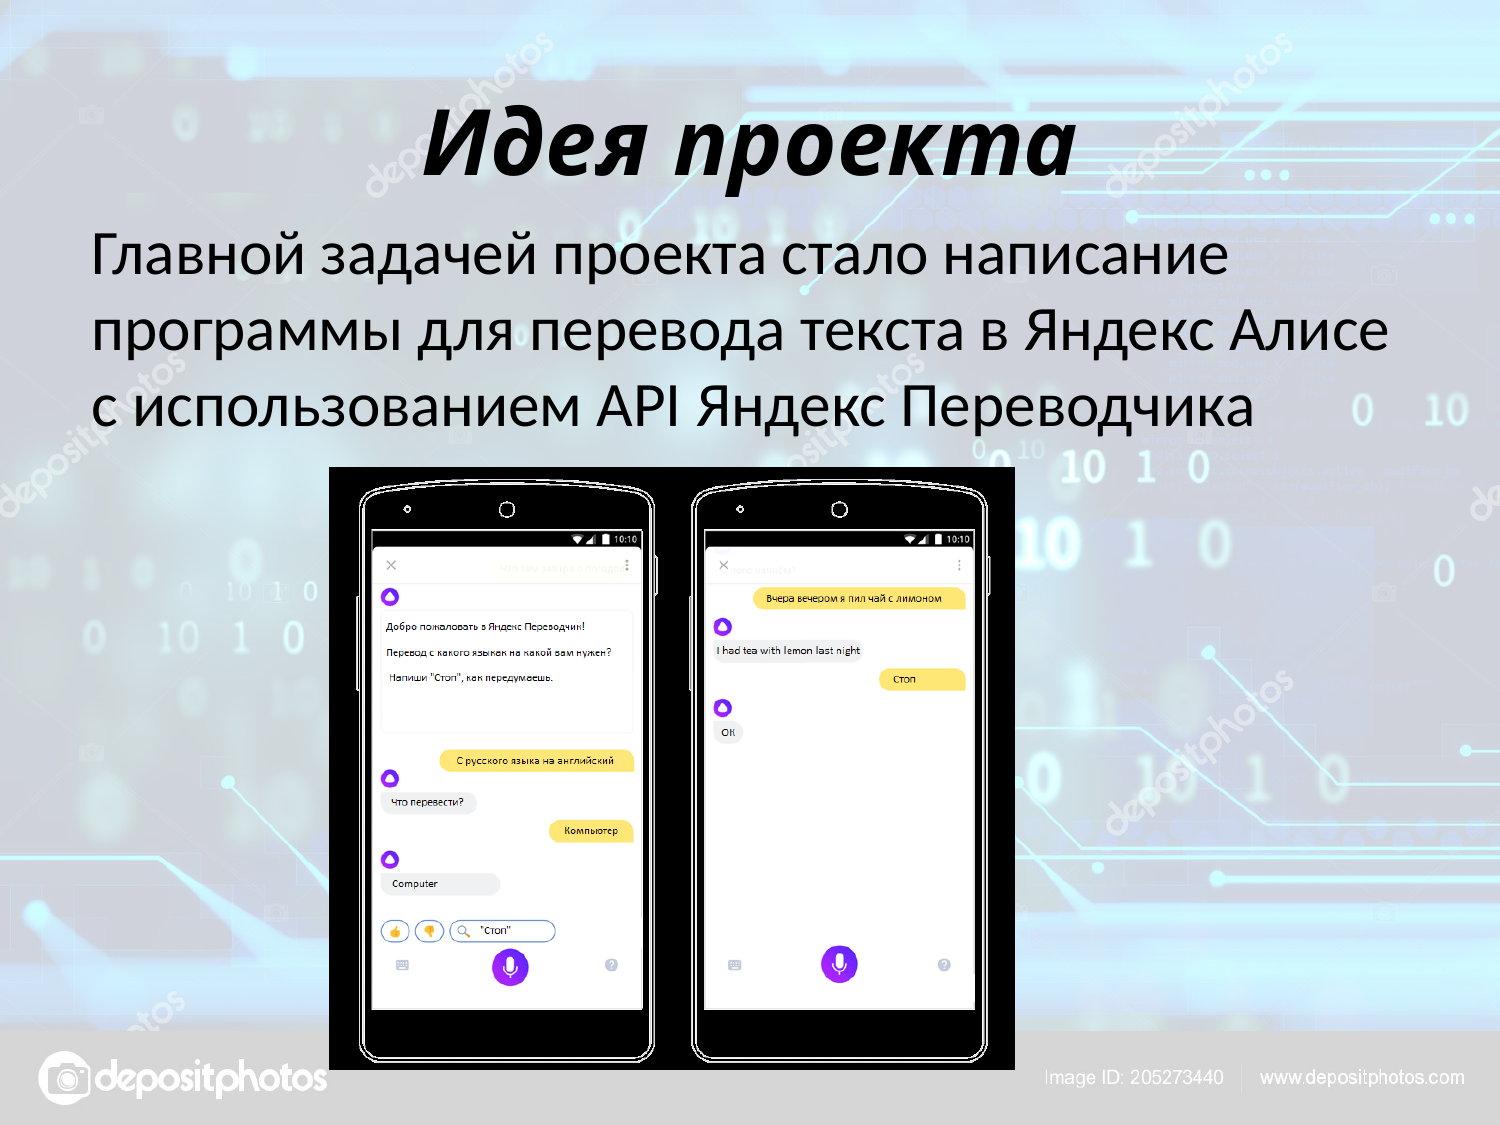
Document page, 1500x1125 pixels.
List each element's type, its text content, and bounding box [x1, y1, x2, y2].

title Идея проекта [75, 45, 1425, 233]
picture [329, 467, 1015, 1071]
list Главной задачей проекта стало написание программы для перевода текста в Яндекс Алисе с использованием API Яндекс Переводчика [76, 203, 1425, 468]
